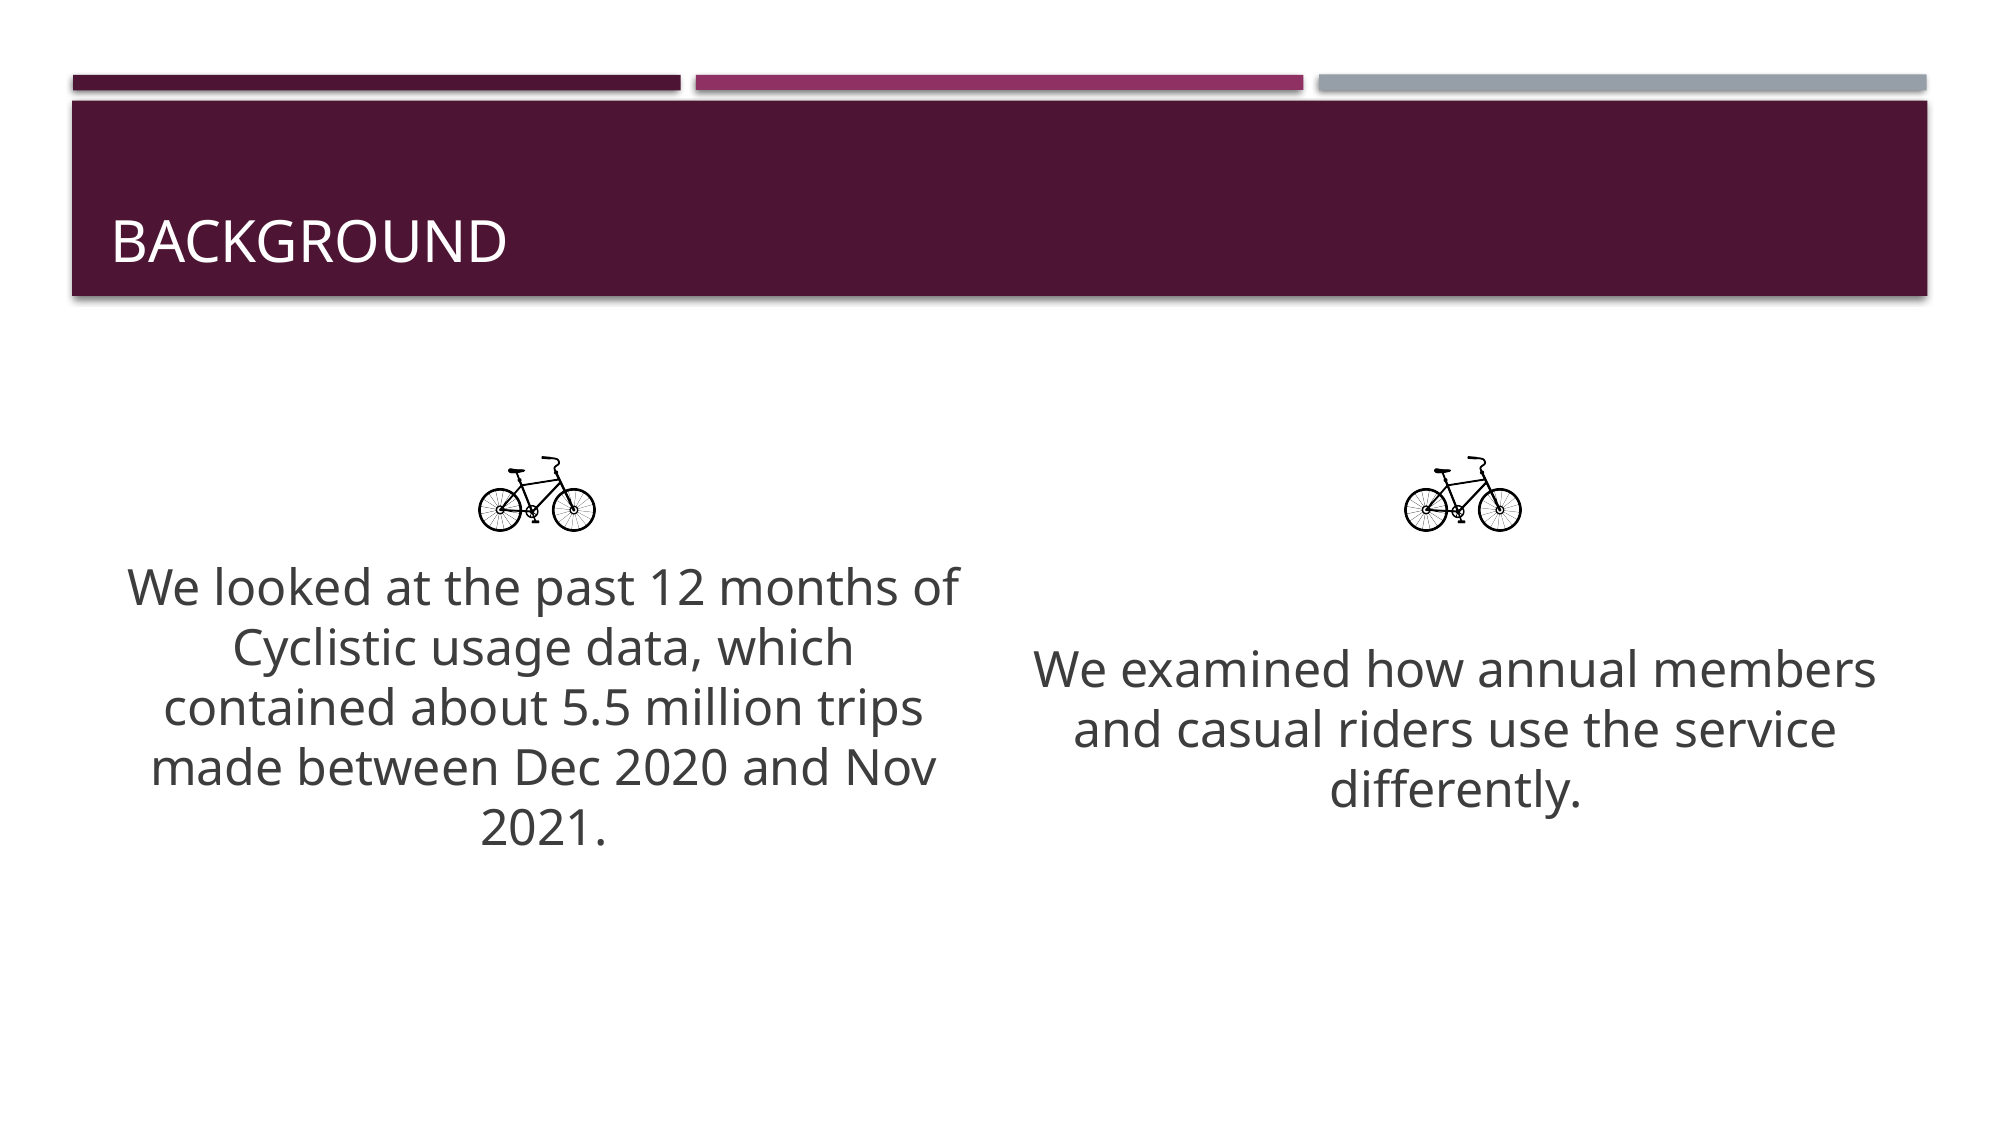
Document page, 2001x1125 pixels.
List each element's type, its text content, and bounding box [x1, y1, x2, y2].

title Background [95, 115, 1905, 282]
picture [1403, 455, 1523, 533]
picture [477, 455, 597, 533]
list We looked at the past 12 months of Cyclistic usage data, which contained about 5.5 million trips made between Dec 2020 and Nov 2021. We examined how annual members and casual riders use the service differently. [95, 532, 1905, 962]
